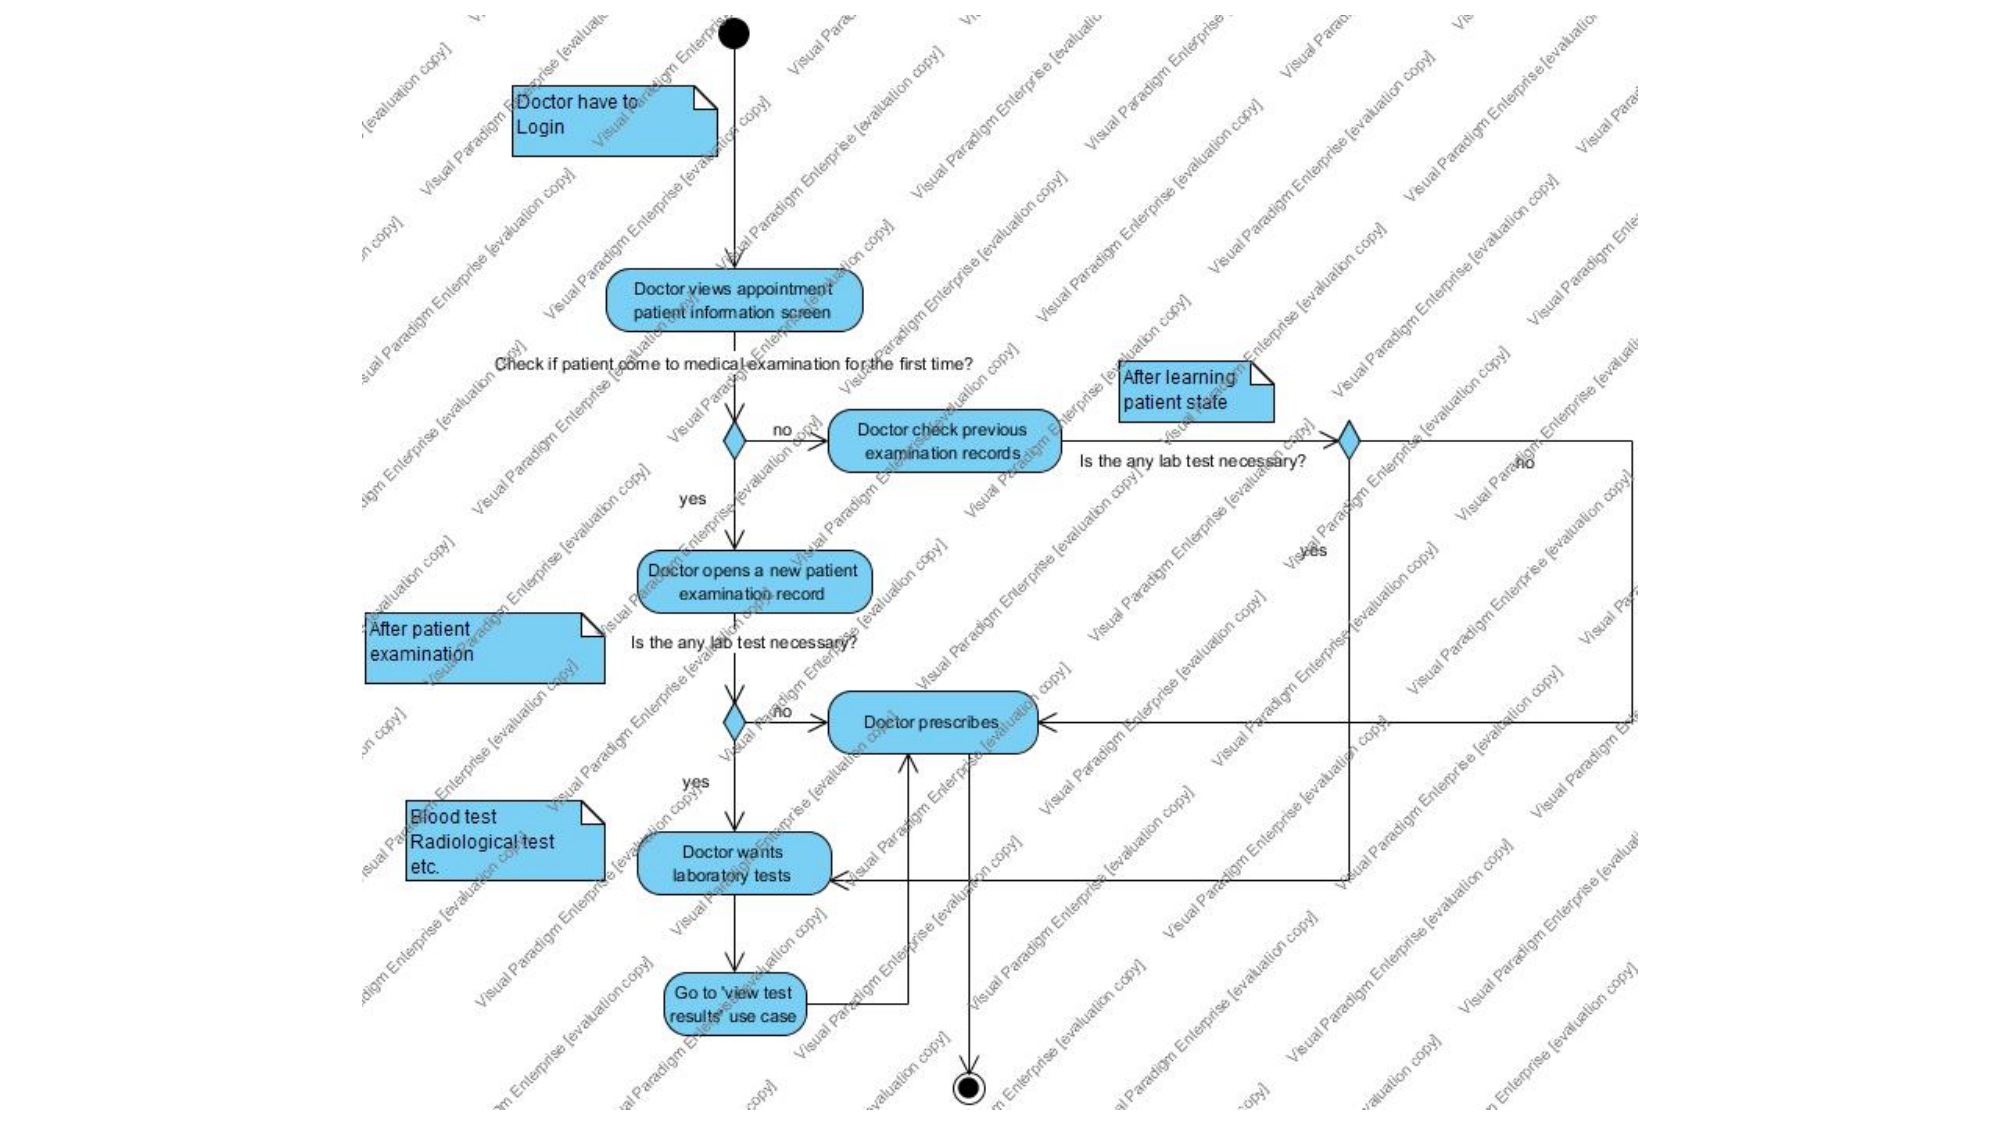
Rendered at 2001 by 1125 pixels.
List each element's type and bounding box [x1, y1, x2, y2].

picture [362, 15, 1638, 1110]
